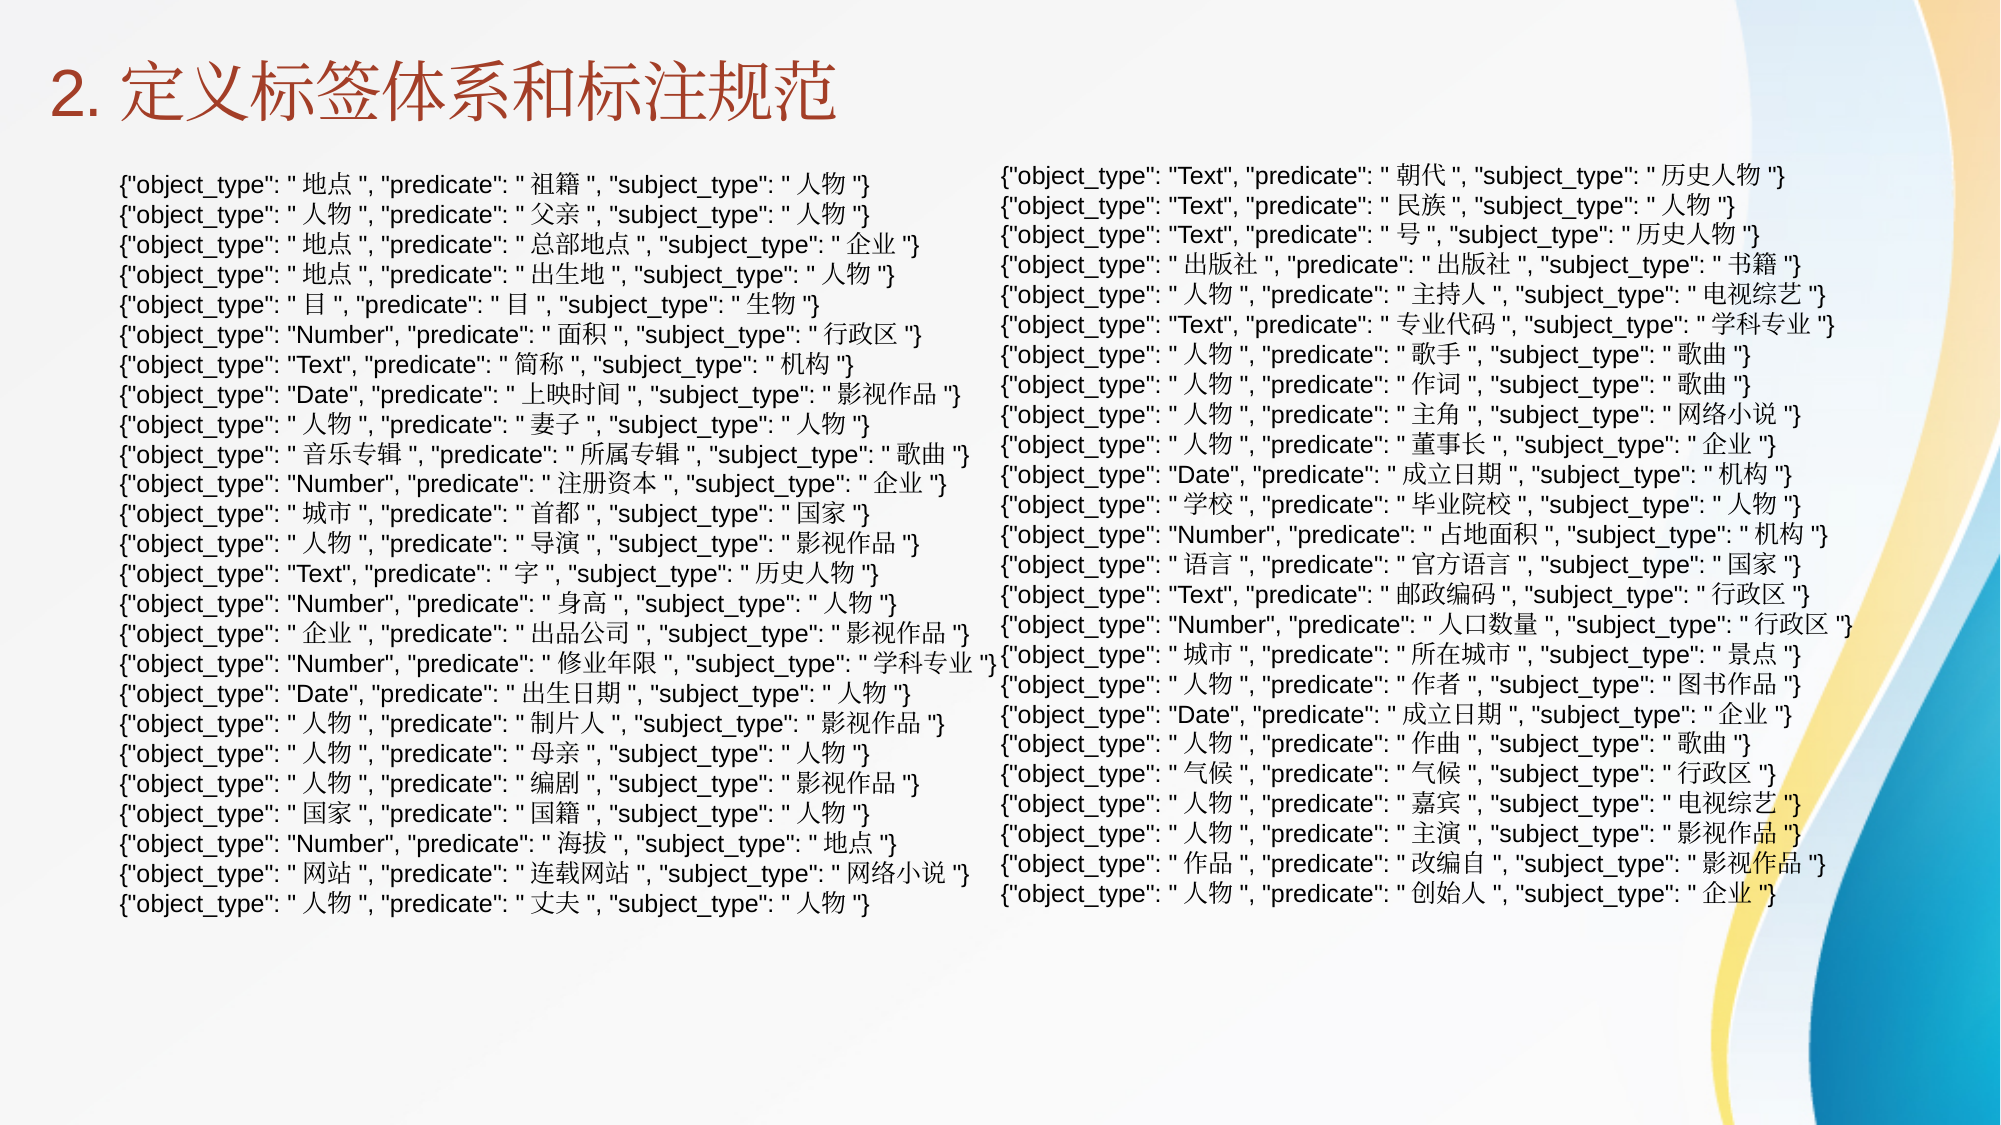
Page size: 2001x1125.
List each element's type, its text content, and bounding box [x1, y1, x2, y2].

text_box {"object_type": "Text", "predicate": "朝代", "subject_type": "历史人物"} {"object_type": "Text", "predicate": "民族", "subject_type": "人物"} {"object_type": "Text", "predicate": "号", "subject_type": "历史人物"} {"object_type": "出版社", "predicate": "出版社", "subject_type": "书籍"} {"object_type": "人物", "predicate": "主持人", "subject_type": "电视综艺"} {"object_type": "Text", "predicate": "专业代码", "subject_type": "学科专业"} {"object_type": "人物", "predicate": "歌手", "subject_type": "歌曲"} {"object_type": "人物", "predicate": "作词", "subject_type": "歌曲"} {"object_type": "人物", "predicate": "主角", "subject_type": "网络小说"} {"object_type": "人物", "predicate": "董事长", "subject_type": "企业"} {"object_type": "Date", "predicate": "成立日期", "subject_type": "机构"} {"object_type": "学校", "predicate": "毕业院校", "subject_type": "人物"} {"object_type": "Number", "predicate": "占地面积", "subject_type": "机构"} {"object_type": "语言", "predicate": "官方语言", "subject_type": "国家"} {"object_type": "Text", "predicate": "邮政编码", "subject_type": "行政区"} {"object_type": "Number", "predicate": "人口数量", "subject_type": "行政区"} {"object_type": "城市", "predicate": "所在城市", "subject_type": "景点"} {"object_type": "人物", "predicate": "作者", "subject_type": "图书作品"} {"object_type": "Date", "predicate": "成立日期", "subject_type": "企业"} {"object_type": "人物", "predicate": "作曲", "subject_type": "歌曲"} {"object_type": "气候", "predicate": "气候", "subject_type": "行政区"} {"object_type": "人物", "predicate": "嘉宾", "subject_type": "电视综艺"} {"object_type": "人物", "predicate": "主演", "subject_type": "影视作品"} {"object_type": "作品", "predicate": "改编自", "subject_type": "影视作品"} {"object_type": "人物", "predicate": "创始人", "subject_type": "企业"} [985, 151, 1950, 916]
title 2.定义标签体系和标注规范 [46, 0, 873, 184]
picture [0, 0, 2001, 1125]
text_box {"object_type": "地点", "predicate": "祖籍", "subject_type": "人物"} {"object_type": "人物", "predicate": "父亲", "subject_type": "人物"} {"object_type": "地点", "predicate": "总部地点", "subject_type": "企业"} {"object_type": "地点", "predicate": "出生地", "subject_type": "人物"} {"object_type": "目", "predicate": "目", "subject_type": "生物"} {"object_type": "Number", "predicate": "面积", "subject_type": "行政区"} {"object_type": "Text", "predicate": "简称", "subject_type": "机构"} {"object_type": "Date", "predicate": "上映时间", "subject_type": "影视作品"} {"object_type": "人物", "predicate": "妻子", "subject_type": "人物"} {"object_type": "音乐专辑", "predicate": "所属专辑", "subject_type": "歌曲"} {"object_type": "Number", "predicate": "注册资本", "subject_type": "企业"} {"object_type": "城市", "predicate": "首都", "subject_type": "国家"} {"object_type": "人物", "predicate": "导演", "subject_type": "影视作品"} {"object_type": "Text", "predicate": "字", "subject_type": "历史人物"} {"object_type": "Number", "predicate": "身高", "subject_type": "人物"} {"object_type": "企业", "predicate": "出品公司", "subject_type": "影视作品"} {"object_type": "Number", "predicate": "修业年限", "subject_type": "学科专业"} {"object_type": "Date", "predicate": "出生日期", "subject_type": "人物"} {"object_type": "人物", "predicate": "制片人", "subject_type": "影视作品"} {"object_type": "人物", "predicate": "母亲", "subject_type": "人物"} {"object_type": "人物", "predicate": "编剧", "subject_type": "影视作品"} {"object_type": "国家", "predicate": "国籍", "subject_type": "人物"} {"object_type": "Number", "predicate": "海拔", "subject_type": "地点"} {"object_type": "网站", "predicate": "连载网站", "subject_type": "网络小说"} {"object_type": "人物", "predicate": "丈夫", "subject_type": "人物"} [104, 161, 1196, 955]
